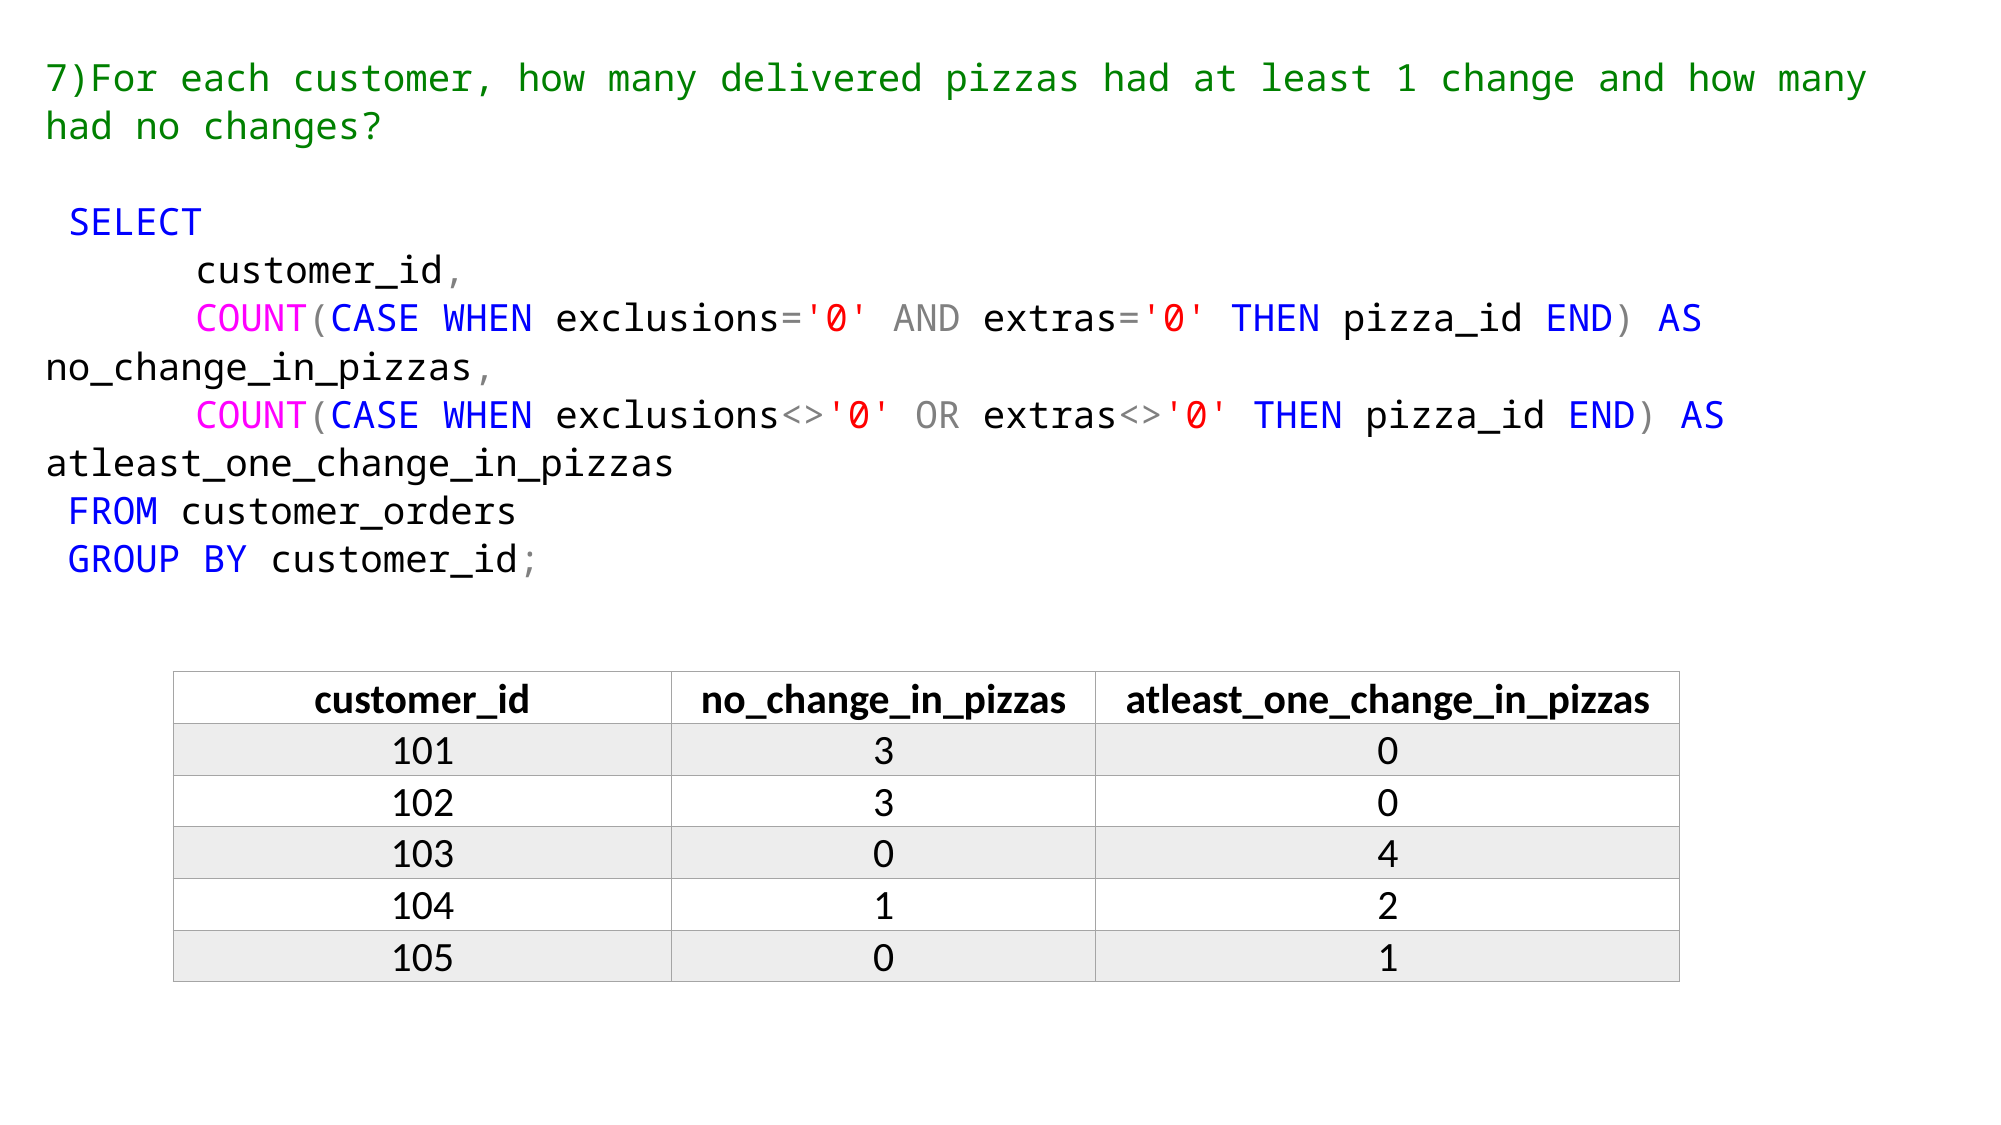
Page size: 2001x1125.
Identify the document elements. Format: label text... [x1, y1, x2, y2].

table_cell 0 [672, 827, 1095, 878]
text_box 7)For each customer, how many delivered pizzas had at least 1 change and how many had no changes? SELECT customer_id, COUNT(CASE WHEN exclusions='0' AND extras='0' THEN pizza_id END) AS no_change_in_pizzas, COUNT(CASE WHEN exclusions<>'0' OR extras<>'0' THEN pizza_id END) AS atleast_one_change_in_pizzas FROM customer_orders GROUP BY customer_id; [30, 43, 1888, 588]
table_cell 0 [1096, 776, 1679, 826]
table_cell 103 [174, 827, 671, 878]
table_cell 3 [672, 724, 1095, 775]
table_cell 1 [672, 879, 1095, 930]
table_header atleast_one_change_in_pizzas [1096, 672, 1679, 723]
table_header no_change_in_pizzas [672, 672, 1095, 723]
table_cell 104 [174, 879, 671, 930]
table_cell 102 [174, 776, 671, 826]
table_cell 0 [1096, 724, 1679, 775]
table_cell 4 [1096, 827, 1679, 878]
table_header customer_id [174, 672, 671, 723]
table_cell 3 [672, 776, 1095, 826]
table_cell 101 [174, 724, 671, 775]
table_cell 0 [672, 931, 1095, 981]
table_cell 1 [1096, 931, 1679, 981]
table_cell 105 [174, 931, 671, 981]
table_cell 2 [1096, 879, 1679, 930]
